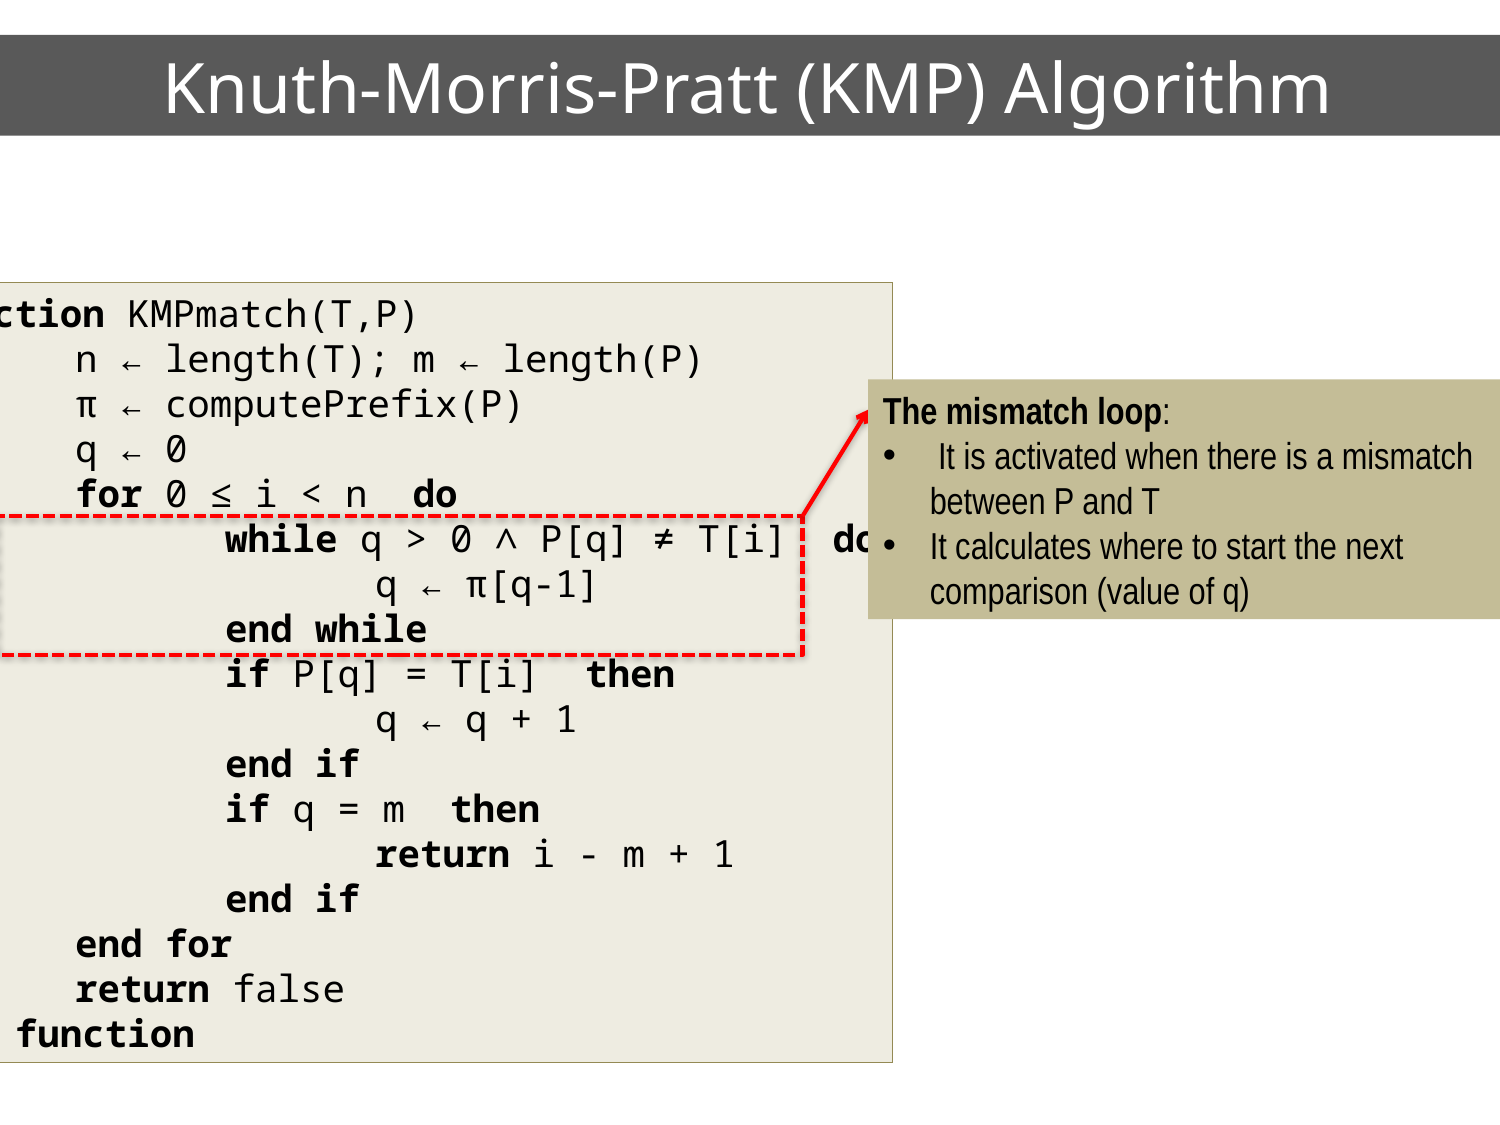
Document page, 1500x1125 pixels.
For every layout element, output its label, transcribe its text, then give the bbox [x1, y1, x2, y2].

title Knuth-Morris-Pratt (KMP) Algorithm [0, 34, 1500, 136]
text_box The mismatch loop: It is activated when there is a mismatch between P and T It calculates where to start the next comparison (value of q) [868, 379, 1500, 620]
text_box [802, 409, 869, 517]
text_box function KMPmatch(T,P) n ← length(T); m ← length(P) π ← computePrefix(P) q ← 0 for 0 ≤ i < n do while q > 0 ∧ P[q] ≠ T[i] do q ← π[q-1] end while if P[q] = T[i] then q ← q + 1 end if if q = m then return i - m + 1 end if end for return false end function [0, 282, 893, 513]
text_box [0, 514, 805, 657]
text_box function KMPmatch(T,P) n ← length(T); m ← length(P) π ← computePrefix(P) q ← 0 for 0 ≤ i < n do while q > 0 ∧ P[q] ≠ T[i] do q ← π[q-1] end while if P[q] = T[i] then q ← q + 1 end if if q = m then return i - m + 1 end if end for return false end function [0, 525, 893, 1063]
